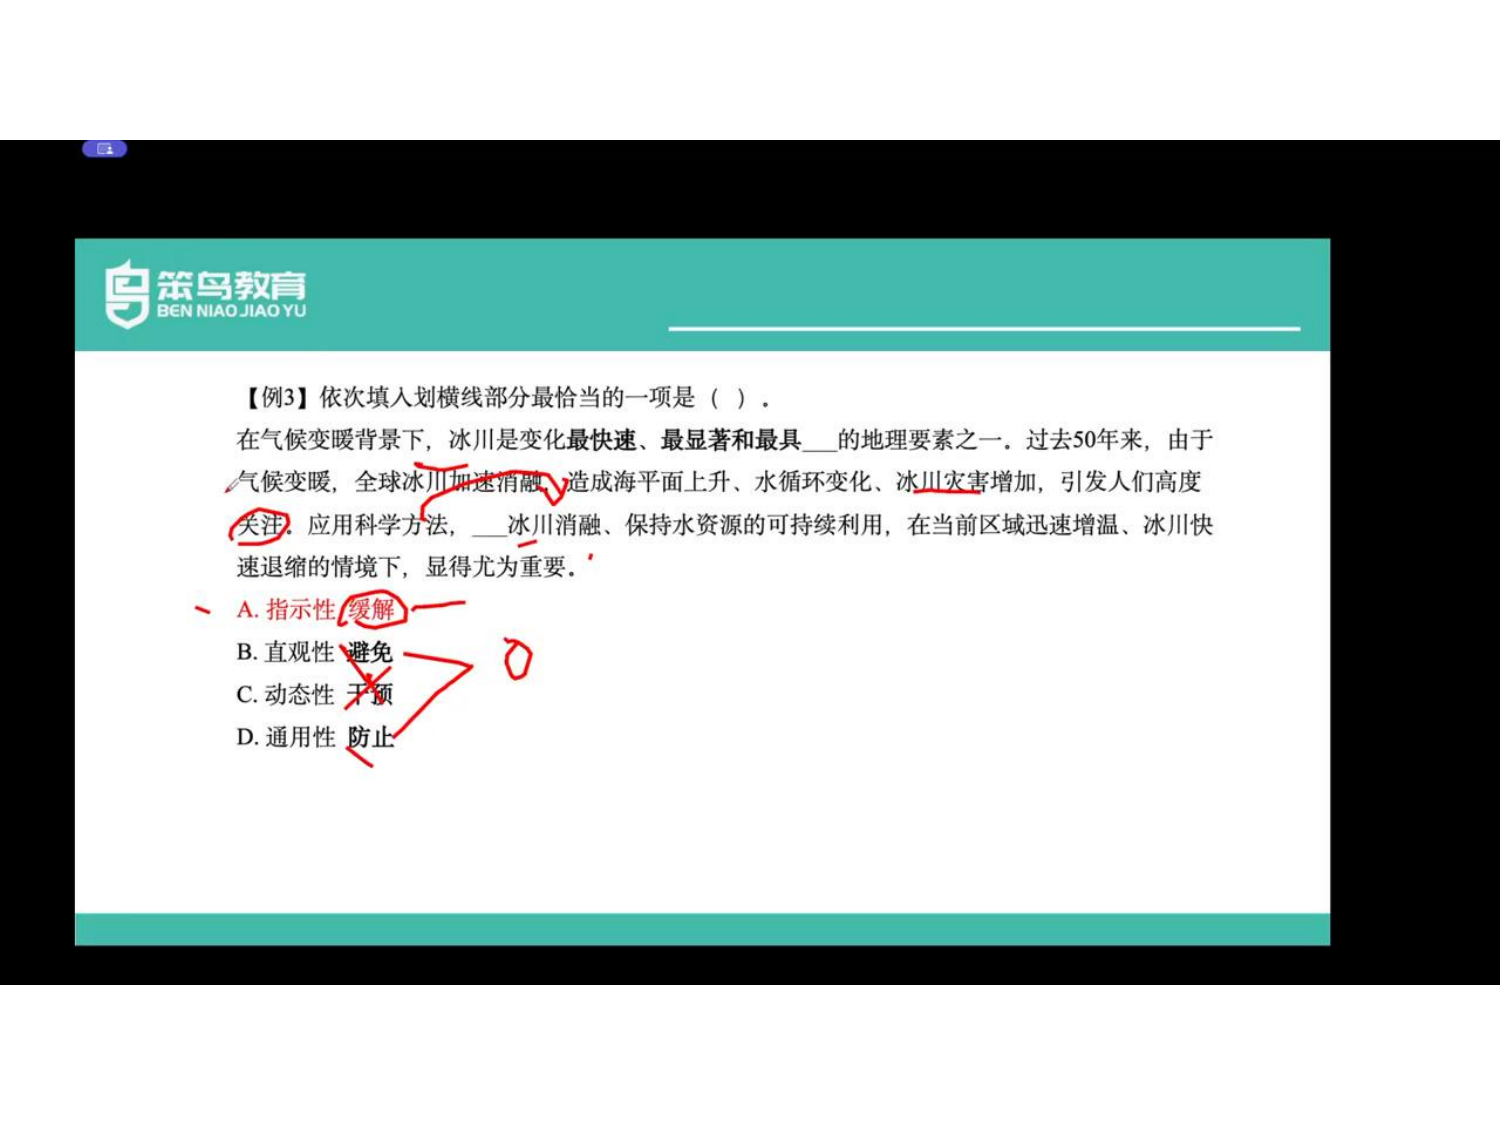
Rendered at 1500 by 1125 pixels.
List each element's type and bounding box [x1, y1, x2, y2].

picture [0, 140, 1500, 985]
